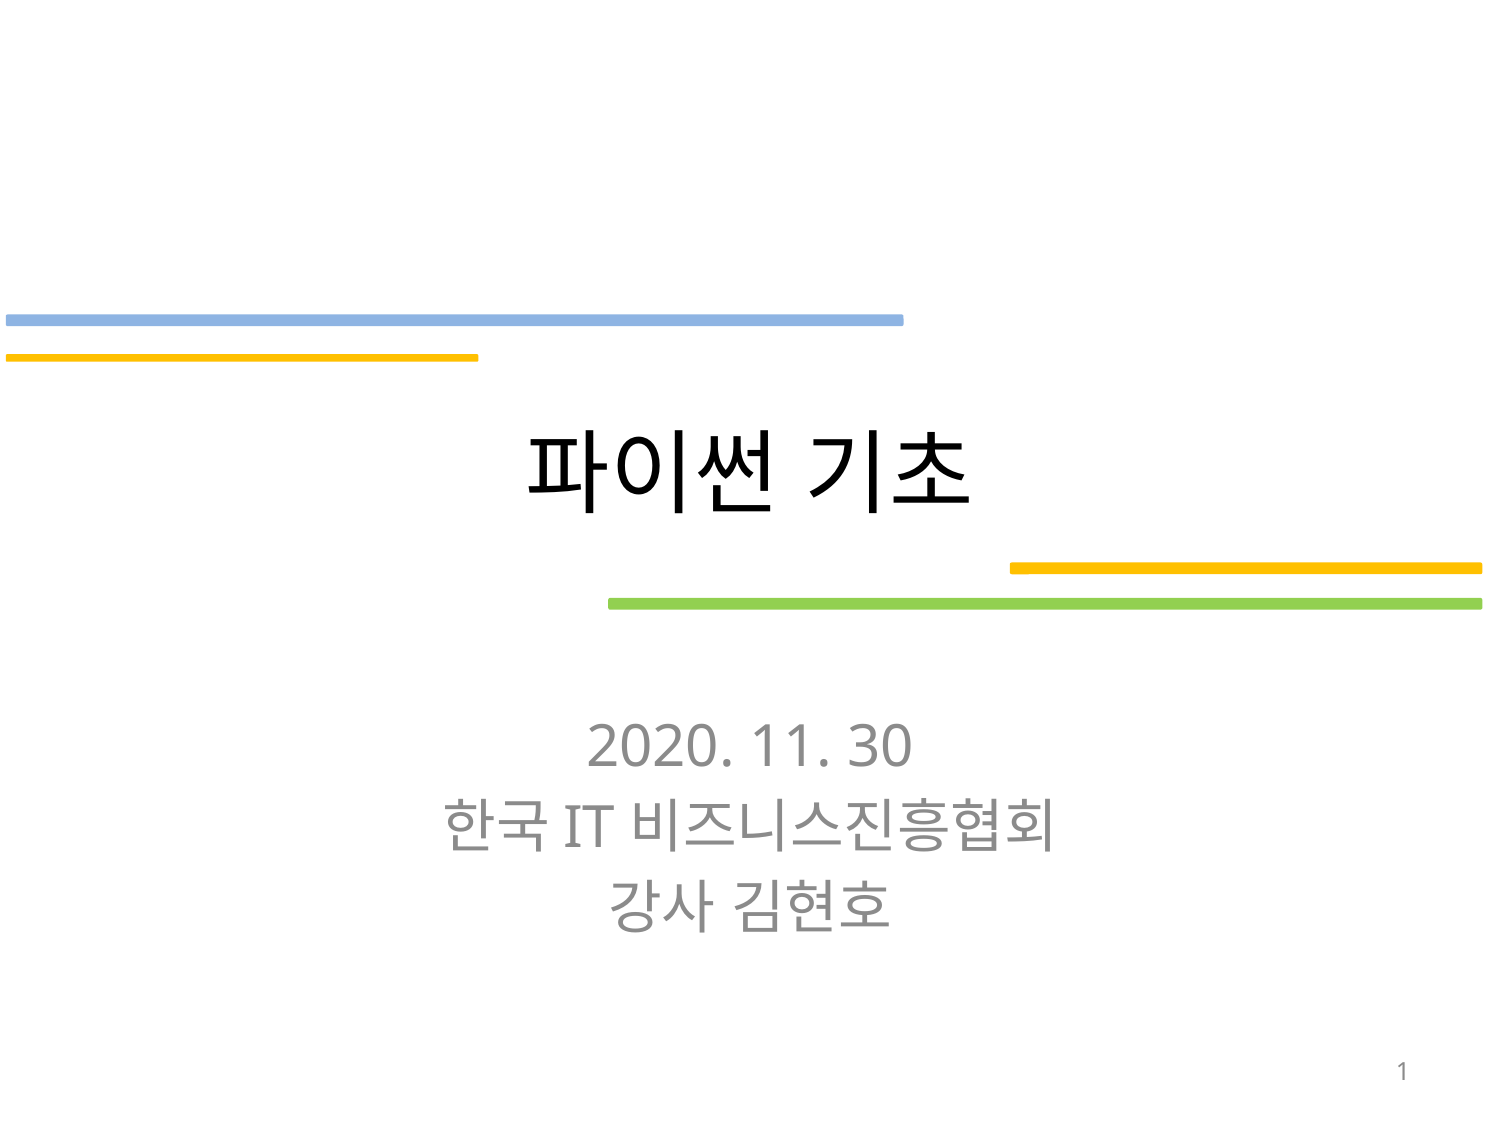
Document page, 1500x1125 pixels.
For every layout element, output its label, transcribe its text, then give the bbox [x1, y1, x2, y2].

text_box [3, 312, 906, 329]
text_box [3, 352, 481, 364]
title 파이썬 기초 [112, 349, 1388, 591]
subtitle 2020. 11. 30 한국IT비즈니스진흥협회 강사 김현호 [225, 700, 1275, 988]
text_box [606, 595, 1485, 612]
text_box [1007, 560, 1485, 577]
slide_number 1 [1074, 1042, 1425, 1103]
